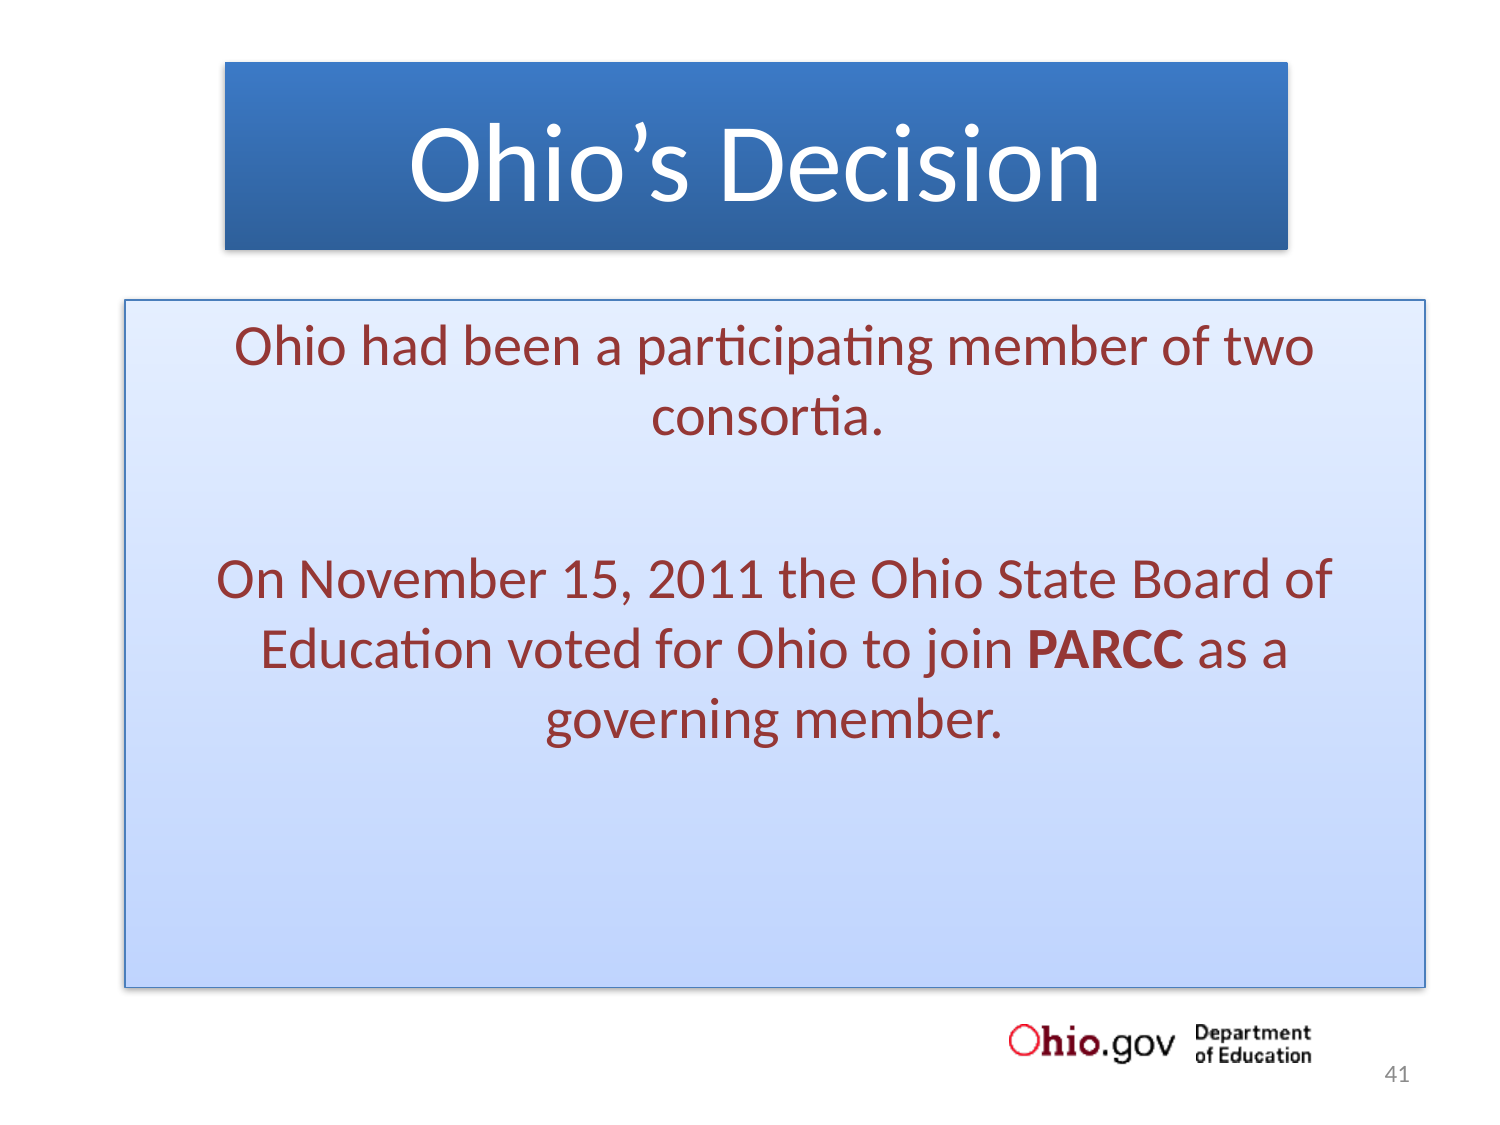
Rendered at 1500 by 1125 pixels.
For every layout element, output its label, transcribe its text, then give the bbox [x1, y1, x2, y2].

list Ohio had been a participating member of two consortia. On November 15, 2011 the Ohio State Board of Education voted for Ohio to join PARCC as a governing member. [124, 299, 1426, 988]
slide_number 41 [1074, 1042, 1425, 1103]
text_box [1009, 1024, 1313, 1066]
title Ohio’s Decision [225, 62, 1288, 250]
